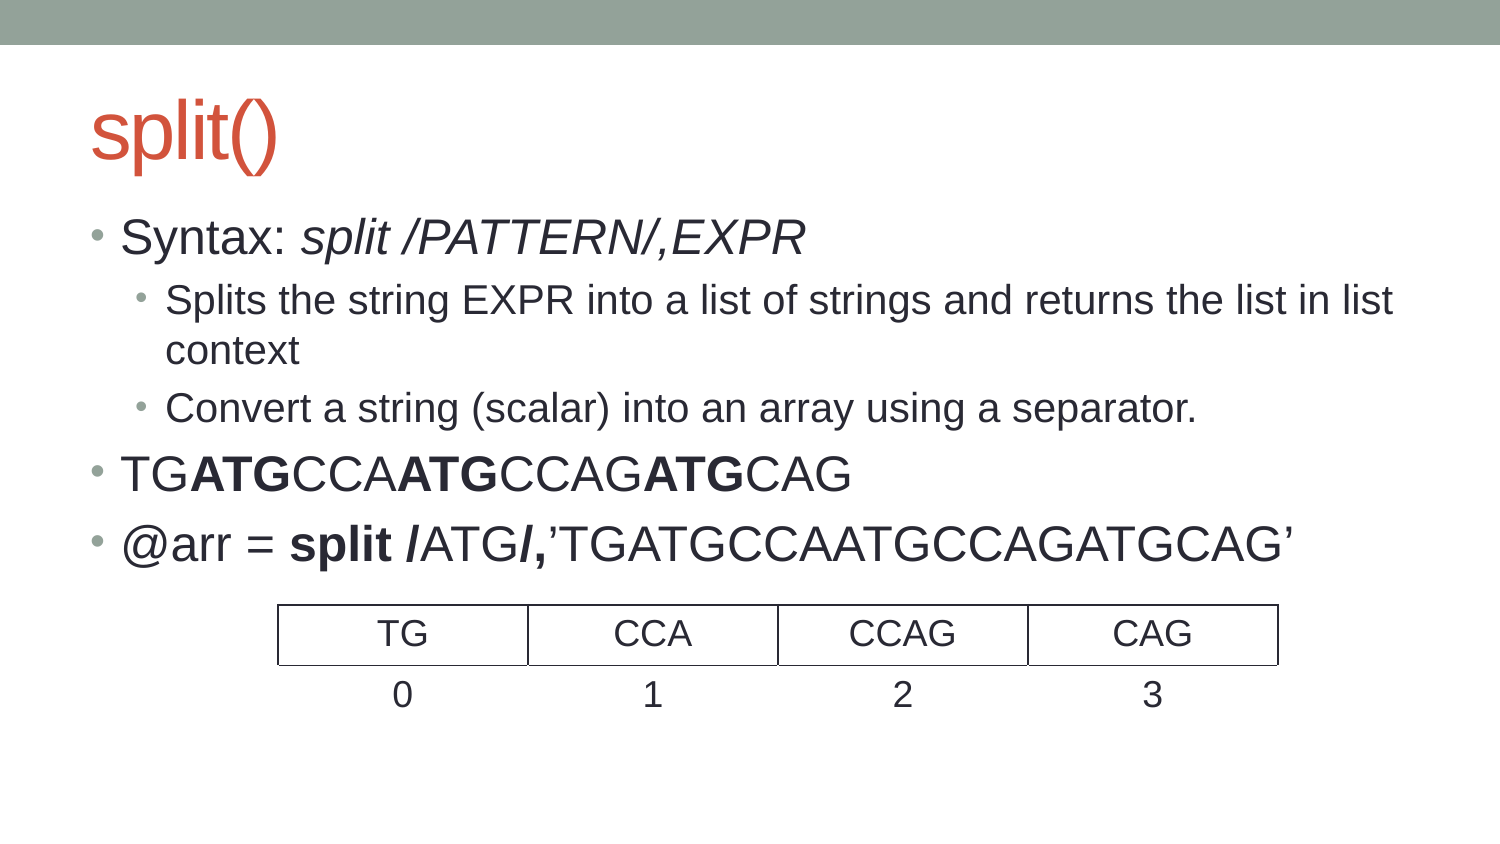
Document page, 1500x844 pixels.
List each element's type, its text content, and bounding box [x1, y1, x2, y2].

title split() [75, 65, 1425, 188]
table_cell 0 [279, 666, 527, 725]
table_header TG [279, 606, 527, 665]
table_header CAG [1029, 606, 1277, 665]
table_cell 2 [779, 666, 1027, 725]
list Syntax: split /PATTERN/,EXPR Splits the string EXPR into a list of strings and returns the list in list context Convert a string (scalar) into an array using a separator. TGATGCCAATGCCAGATGCAG @arr = split /ATG/,’TGATGCCAATGCCAGATGCAG’ [75, 196, 1425, 797]
table_cell 1 [529, 666, 777, 725]
table_header CCAG [779, 606, 1027, 665]
table_cell 3 [1029, 666, 1277, 725]
table_header CCA [529, 606, 777, 665]
